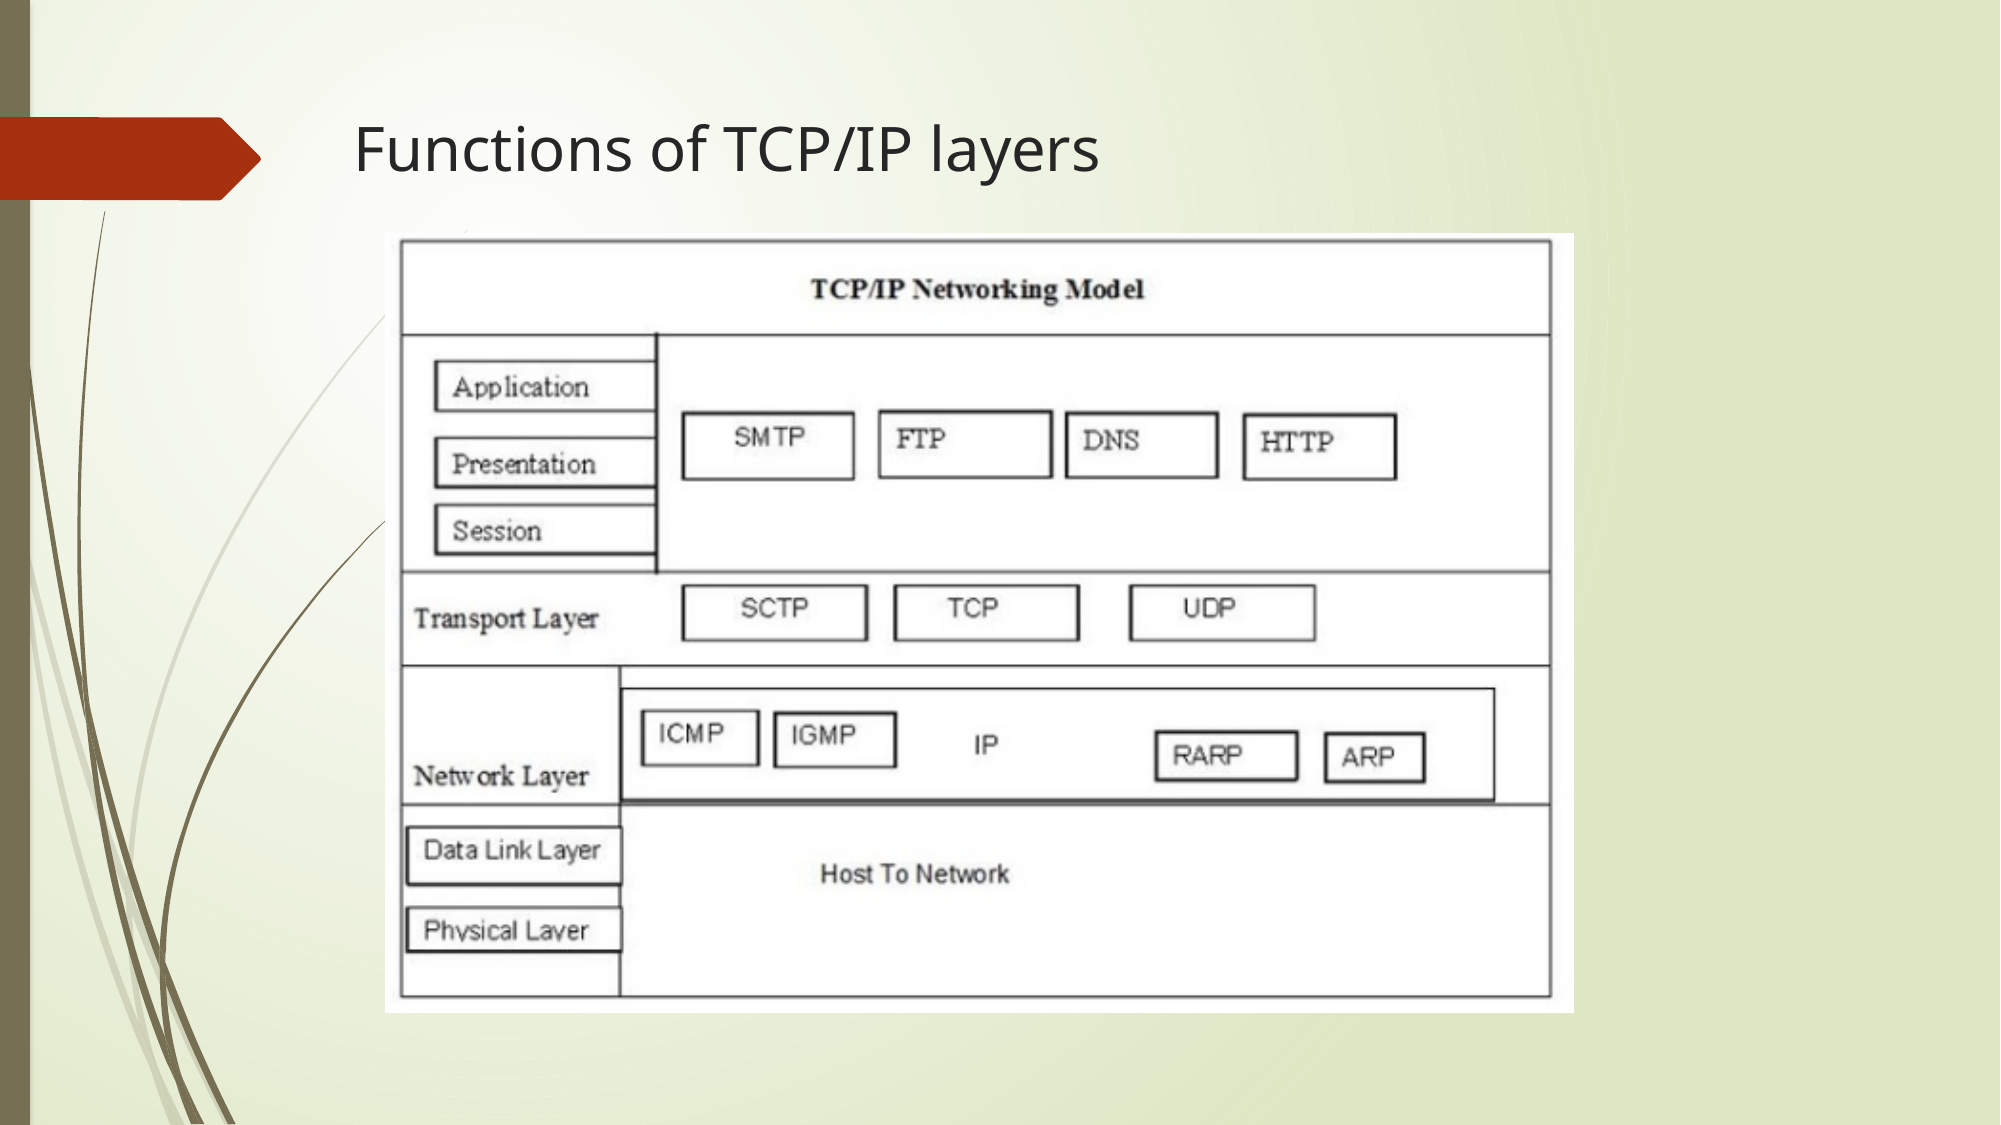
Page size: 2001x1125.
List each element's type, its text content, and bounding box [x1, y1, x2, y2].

picture [384, 232, 1575, 1014]
title Functions of TCP/IP layers [215, 102, 1888, 267]
